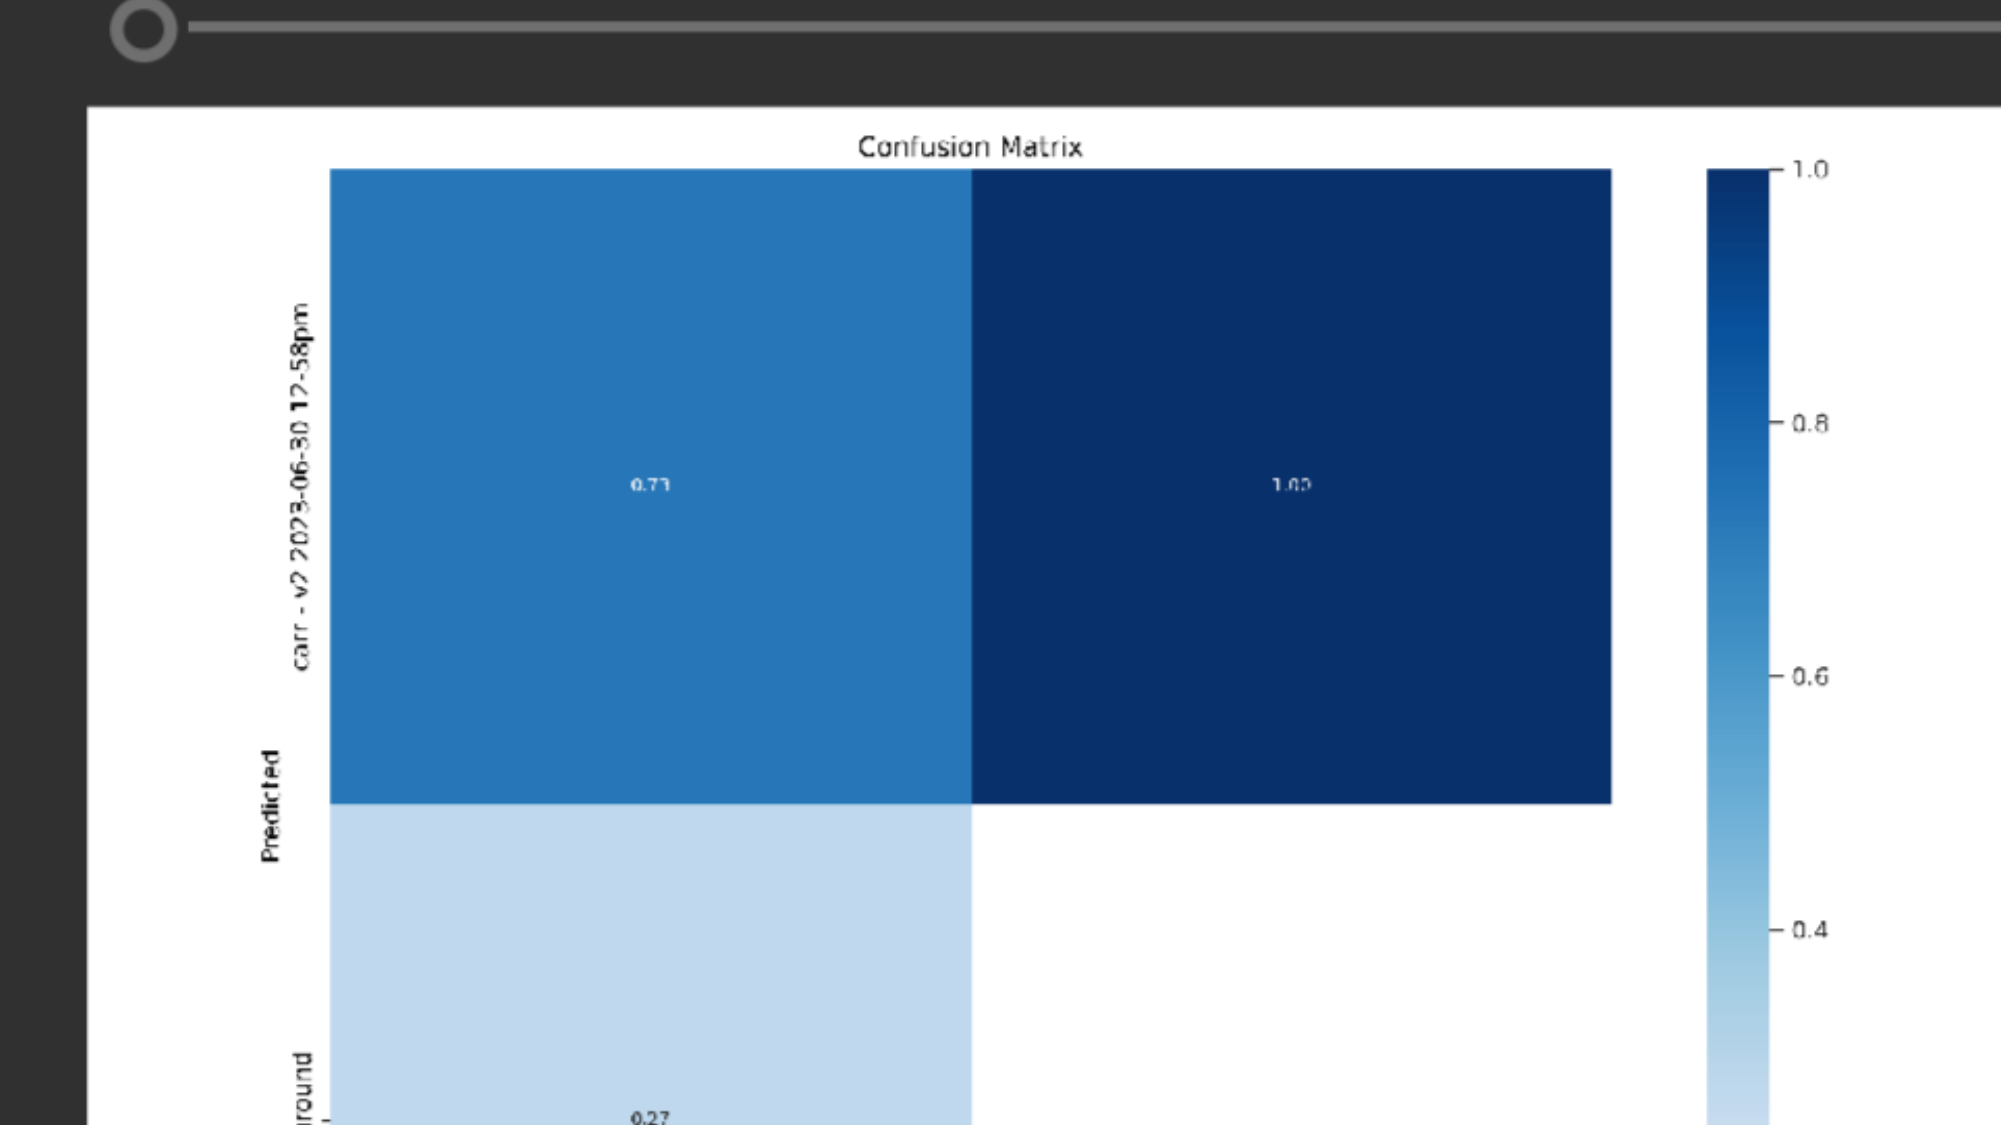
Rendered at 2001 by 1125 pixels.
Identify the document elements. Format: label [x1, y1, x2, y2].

list [0, 0, 2000, 1125]
